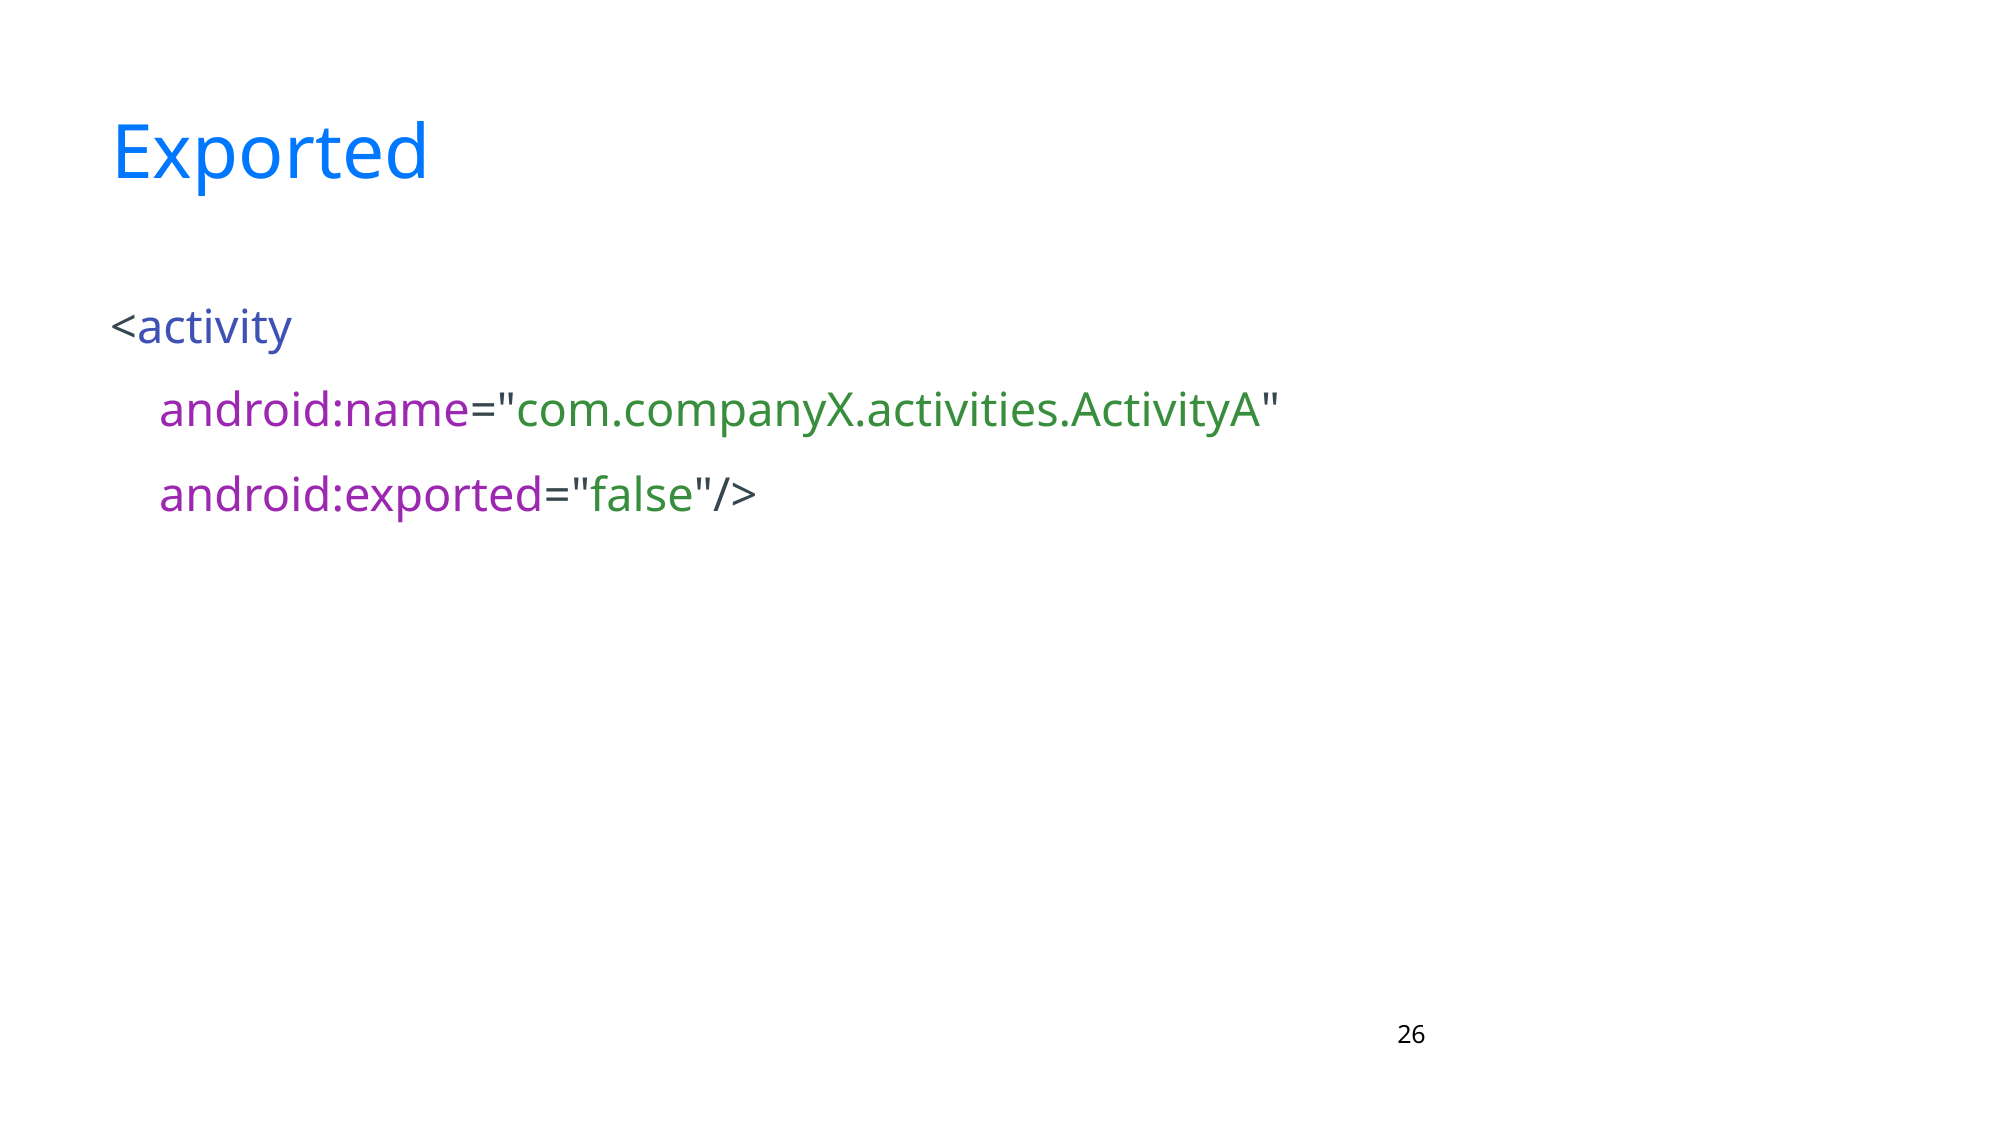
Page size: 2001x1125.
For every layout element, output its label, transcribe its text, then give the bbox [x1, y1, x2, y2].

slide_number ‹#› [966, 701, 1434, 1125]
title Exported [111, 113, 1892, 220]
list <activity android:name="com.companyX.activities.ActivityA" android:exported="false"/> [110, 290, 1892, 1024]
